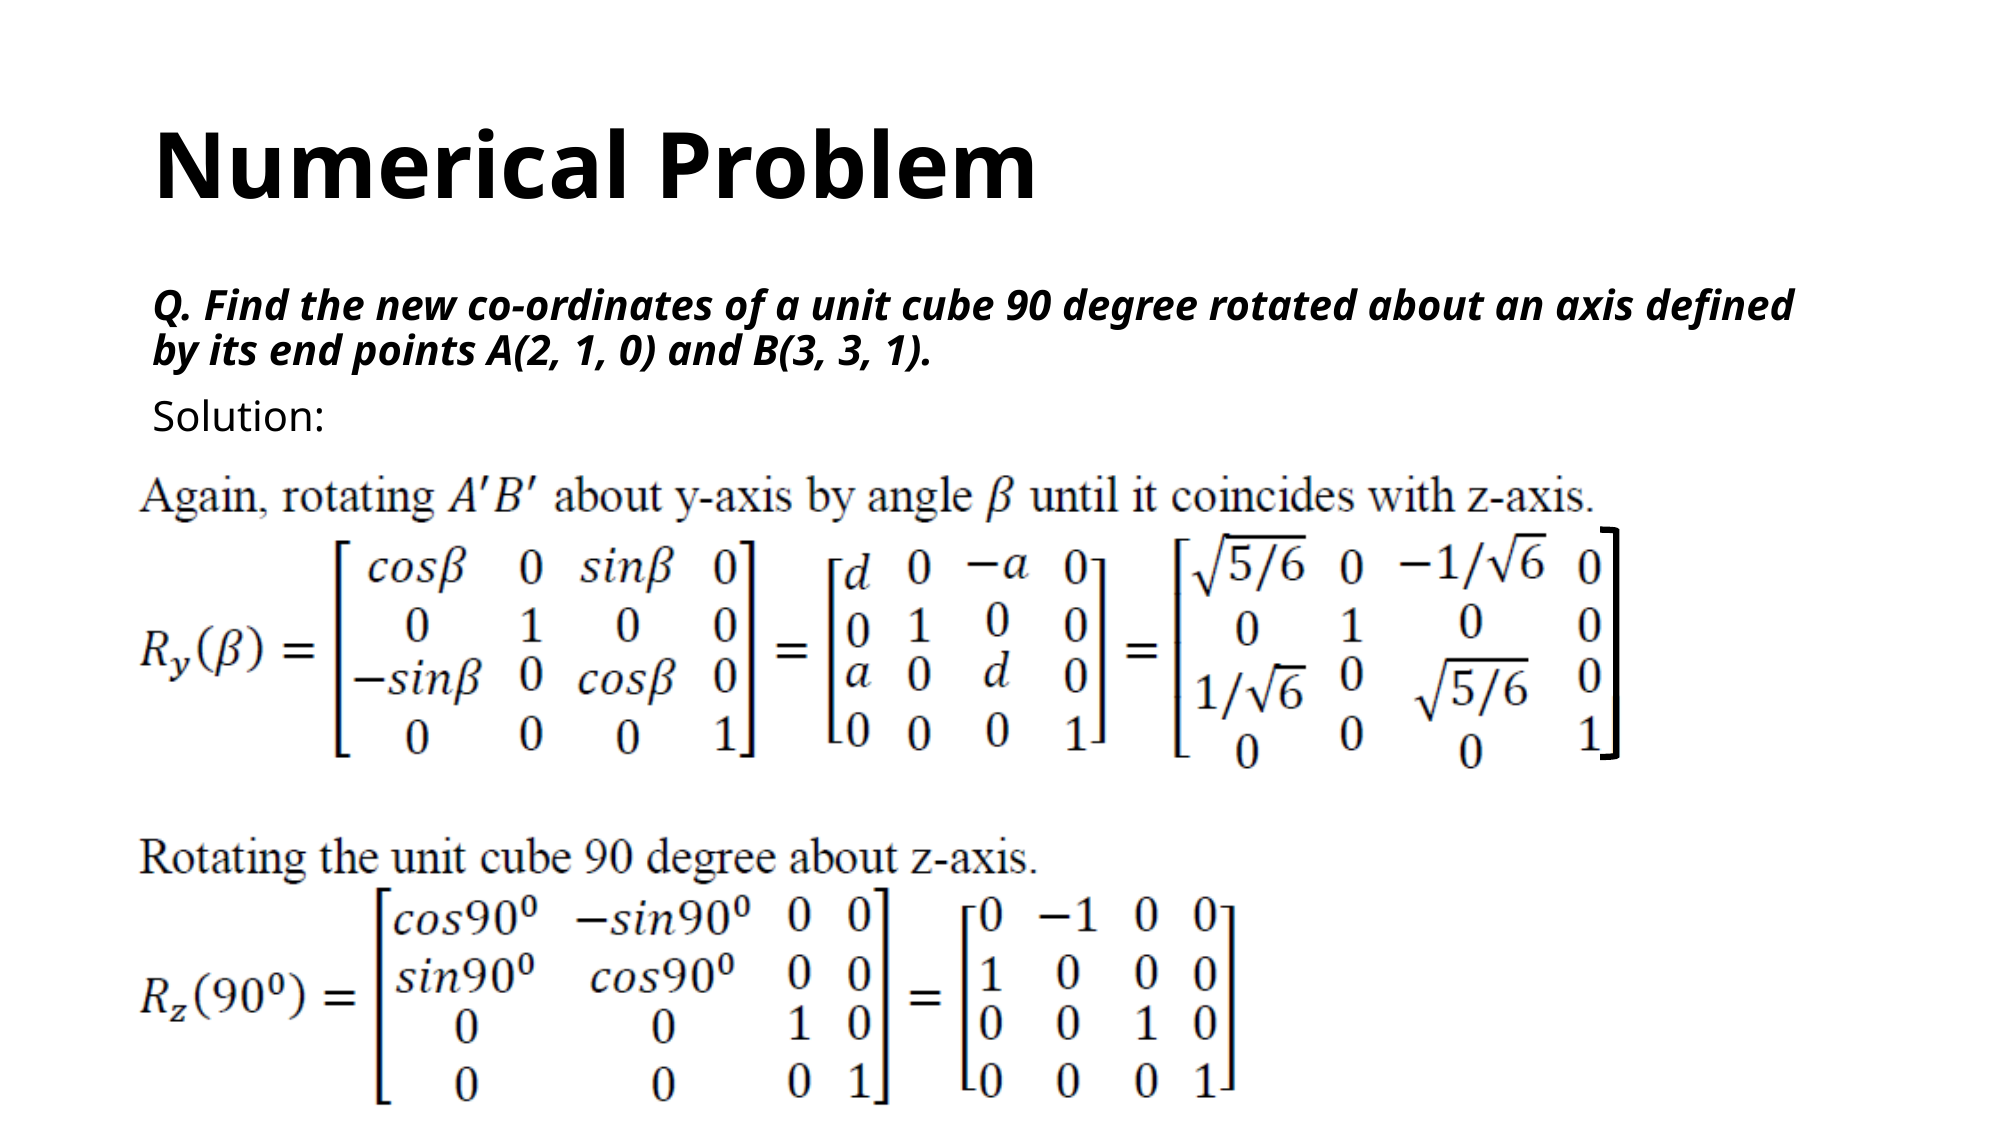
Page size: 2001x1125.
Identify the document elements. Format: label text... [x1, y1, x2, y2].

list Q. Find the new co-ordinates of a unit cube 90 degree rotated about an axis defined by its end points A(2, 1, 0) and B(3, 3, 1). Solution: [137, 277, 1863, 1014]
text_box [137, 465, 1648, 1125]
title Numerical Problem [137, 59, 1863, 277]
